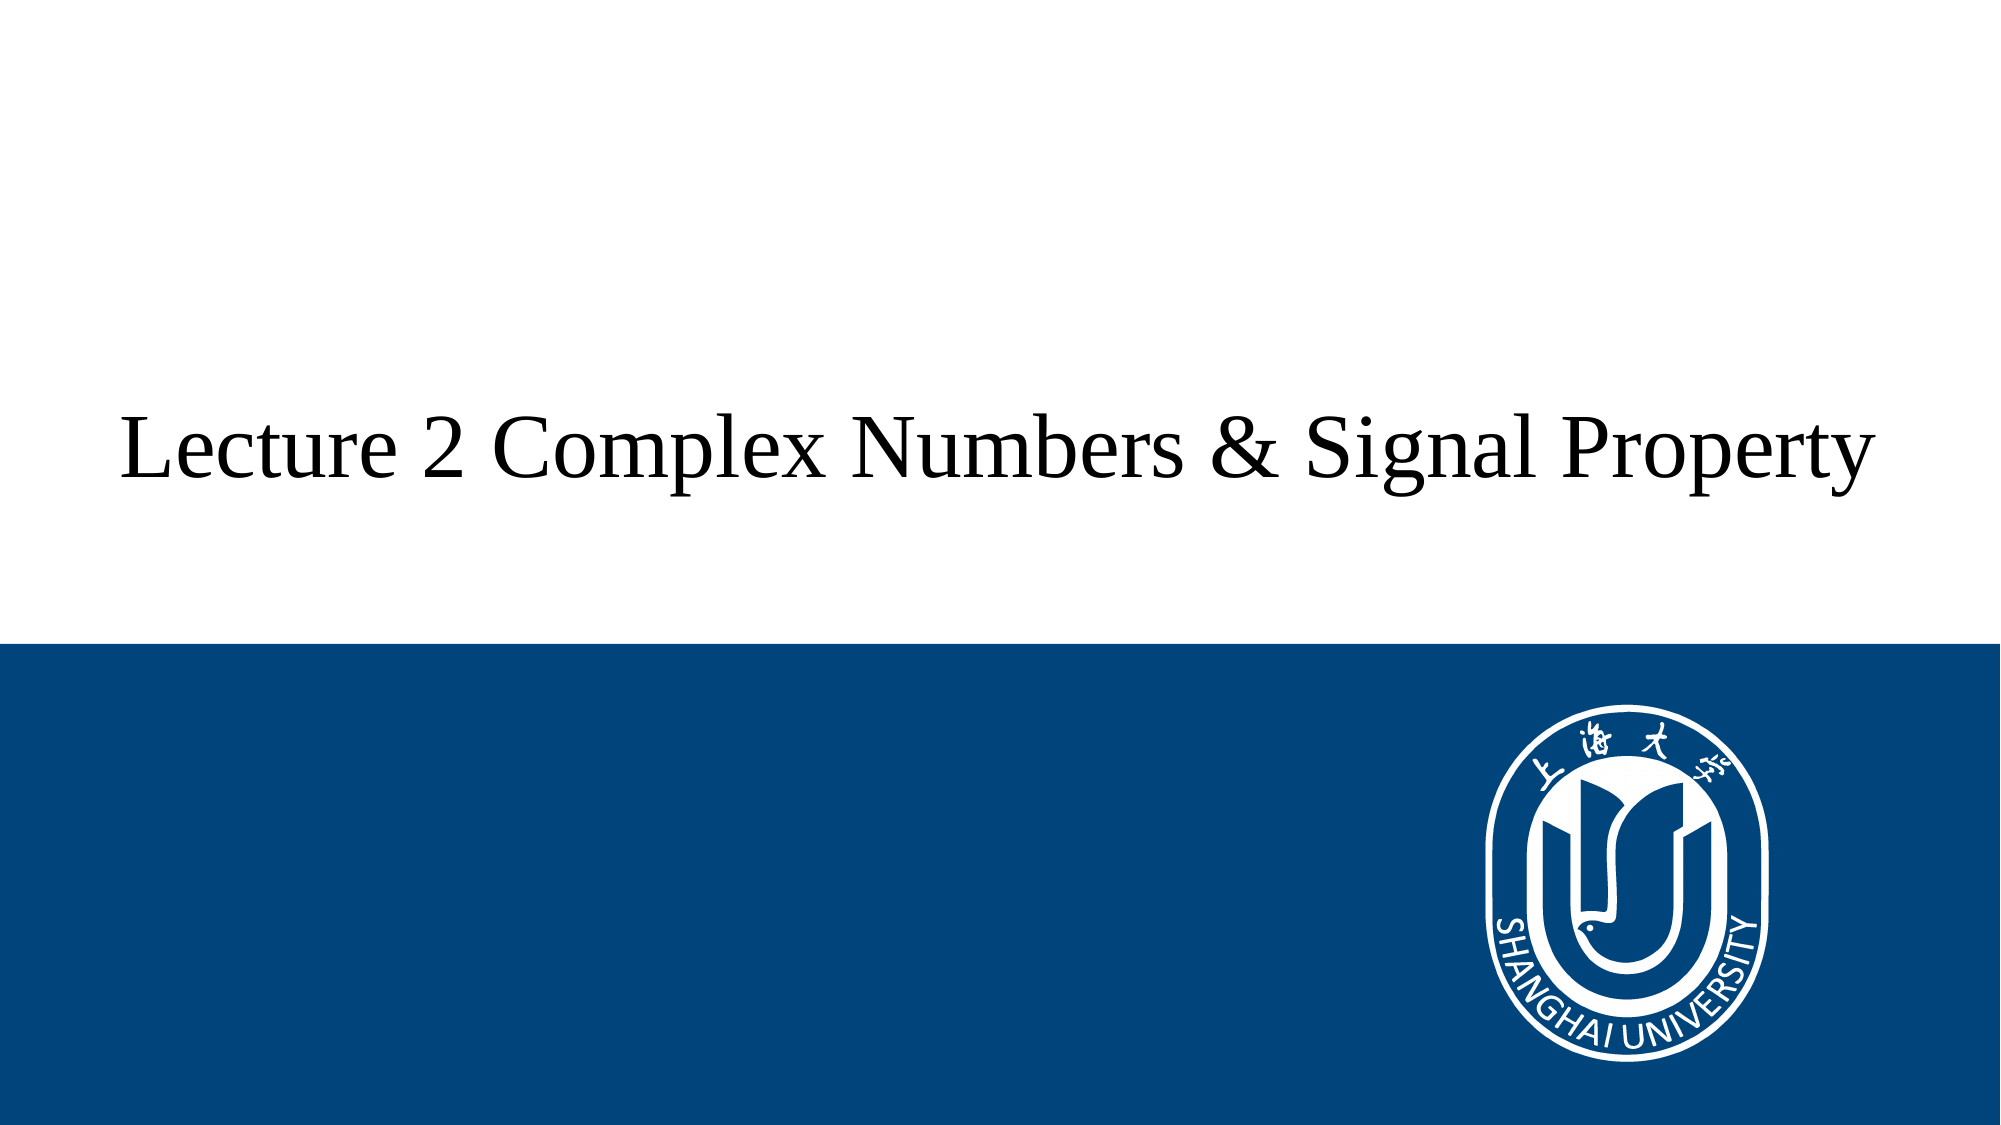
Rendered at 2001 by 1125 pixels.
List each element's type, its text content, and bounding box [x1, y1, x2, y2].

text_box Lecture 2 Complex Numbers & Signal Property [104, 378, 1983, 504]
picture [1478, 698, 1774, 1069]
text_box [0, 643, 2000, 1125]
